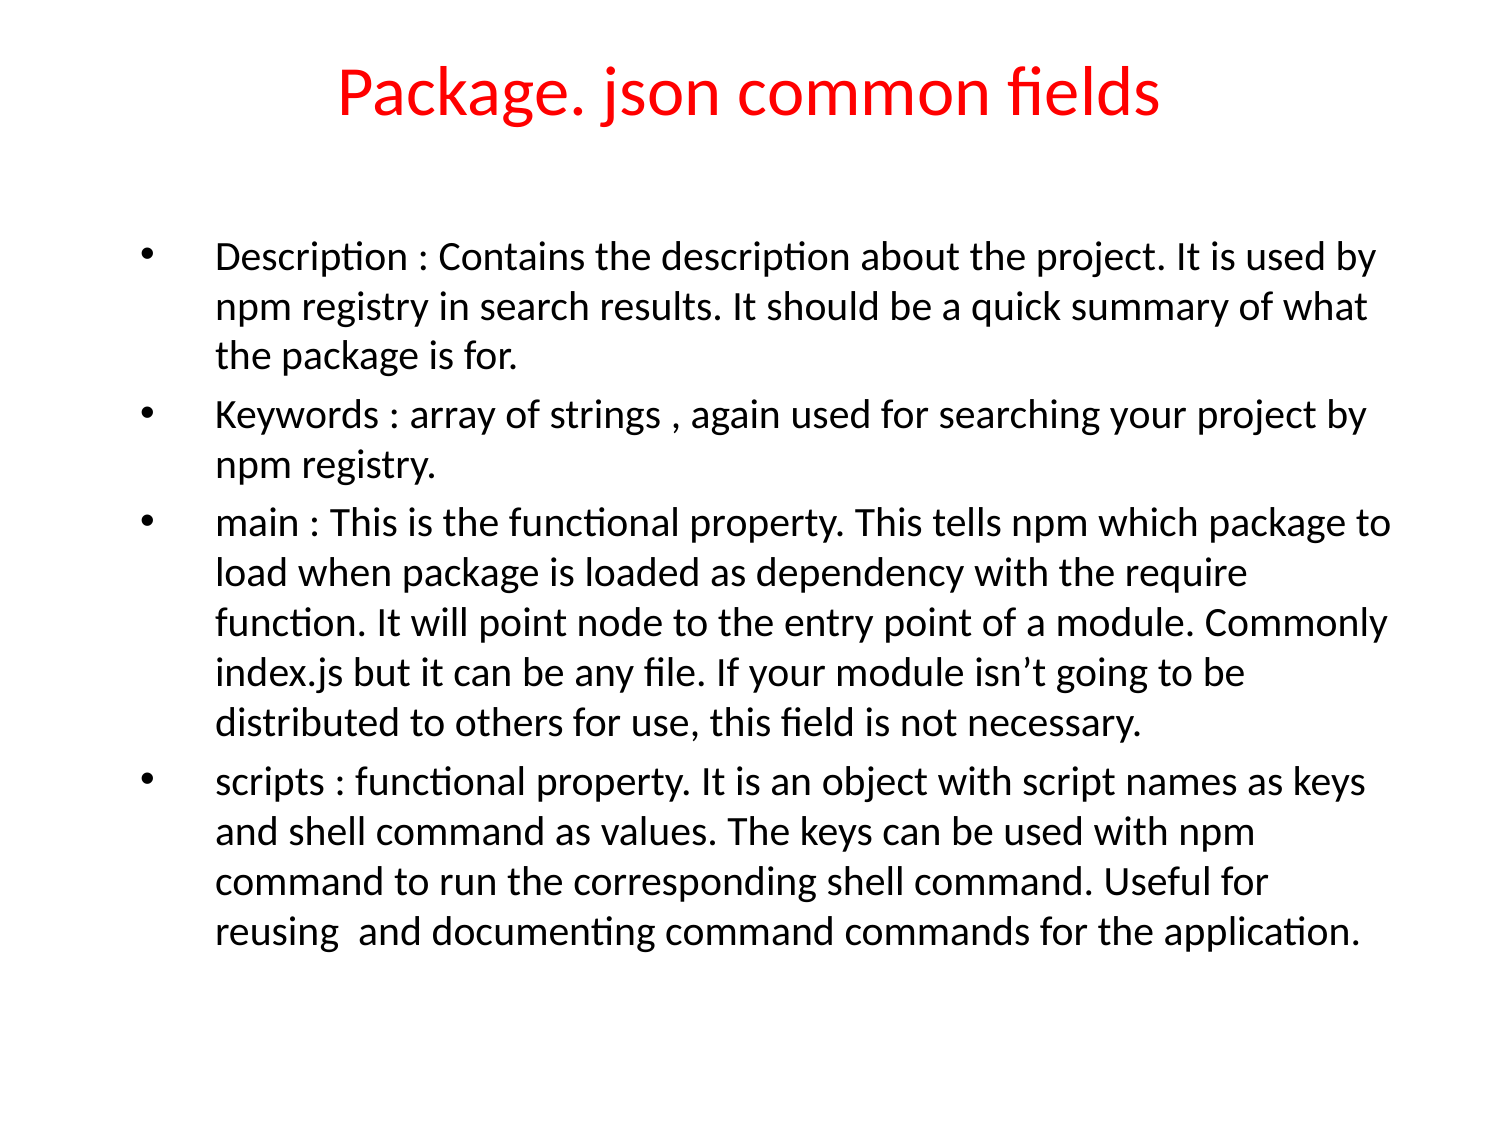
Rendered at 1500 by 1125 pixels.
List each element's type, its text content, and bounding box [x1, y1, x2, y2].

title Package. json common fields [112, 37, 1388, 138]
subtitle Description : Contains the description about the project. It is used by npm registry in search results. It should be a quick summary of what the package is for. Keywords : array of strings , again used for searching your project by npm registry. main : This is the functional property. This tells npm which package to load when package is loaded as dependency with the require function. It will point node to the entry point of a module. Commonly index.js but it can be any file. If your module isn’t going to be distributed to others for use, this field is not necessary. scripts : functional property. It is an object with script names as keys and shell command as values. The keys can be used with npm command to run the corresponding shell command. Useful for reusing and documenting command commands for the application. [125, 162, 1413, 1050]
